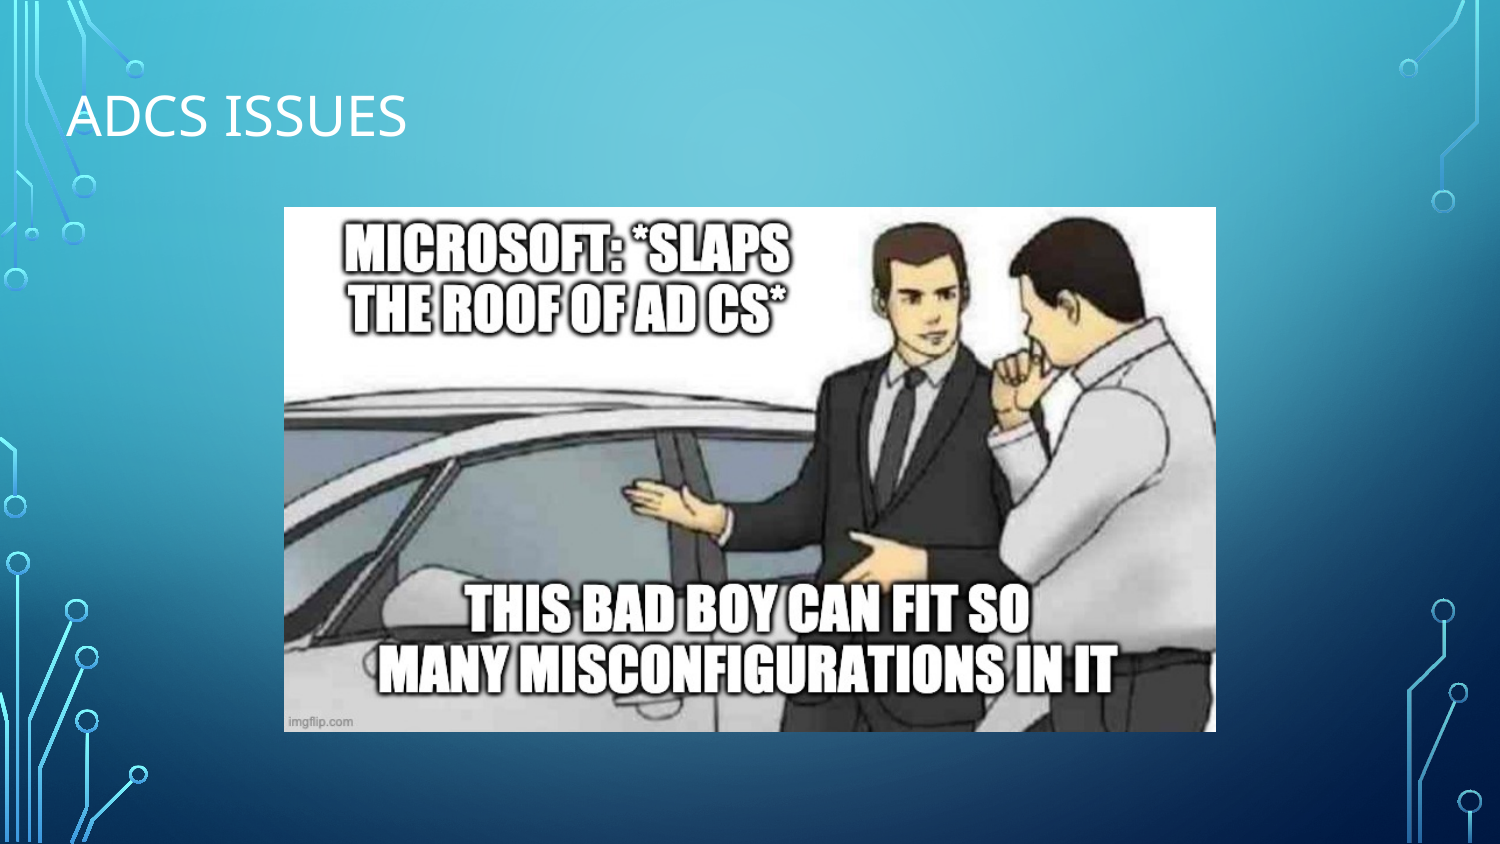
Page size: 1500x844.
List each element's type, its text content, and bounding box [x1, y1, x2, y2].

title ADCS Issues [51, 72, 1449, 167]
picture [283, 206, 1217, 732]
